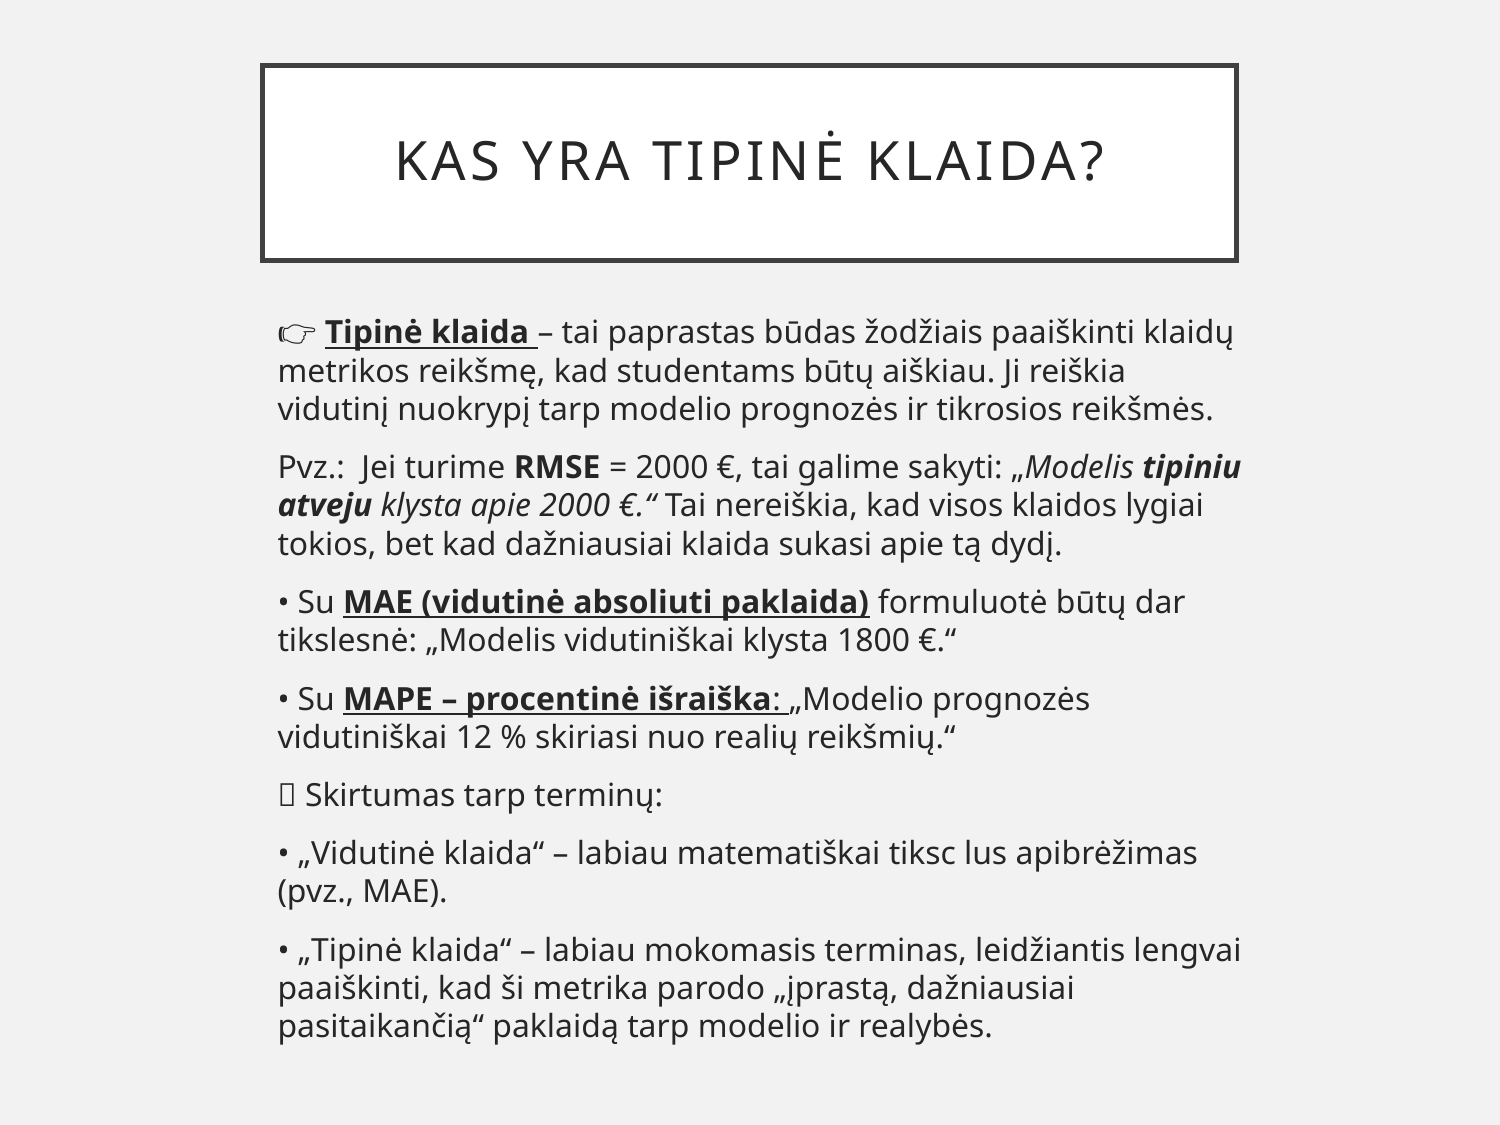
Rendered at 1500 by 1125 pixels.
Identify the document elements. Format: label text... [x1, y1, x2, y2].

list 👉 Tipinė klaida – tai paprastas būdas žodžiais paaiškinti klaidų metrikos reikšmę, kad studentams būtų aiškiau. Ji reiškia vidutinį nuokrypį tarp modelio prognozės ir tikrosios reikšmės. Pvz.: Jei turime RMSE = 2000 €, tai galime sakyti: „Modelis tipiniu atveju klysta apie 2000 €.“ Tai nereiškia, kad visos klaidos lygiai tokios, bet kad dažniausiai klaida sukasi apie tą dydį. • Su MAE (vidutinė absoliuti paklaida) formuluotė būtų dar tikslesnė: „Modelis vidutiniškai klysta 1800 €.“ • Su MAPE – procentinė išraiška: „Modelio prognozės vidutiniškai 12 % skiriasi nuo realių reikšmių.“ 🔹 Skirtumas tarp terminų: • „Vidutinė klaida“ – labiau matematiškai tiksc lus apibrėžimas (pvz., MAE). • „Tipinė klaida“ – labiau mokomasis terminas, leidžiantis lengvai paaiškinti, kad ši metrika parodo „įprastą, dažniausiai pasitaikančią“ paklaidą tarp modelio ir realybės. [262, 304, 1261, 1060]
title Kas yra tipinė klaida? [260, 63, 1239, 263]
